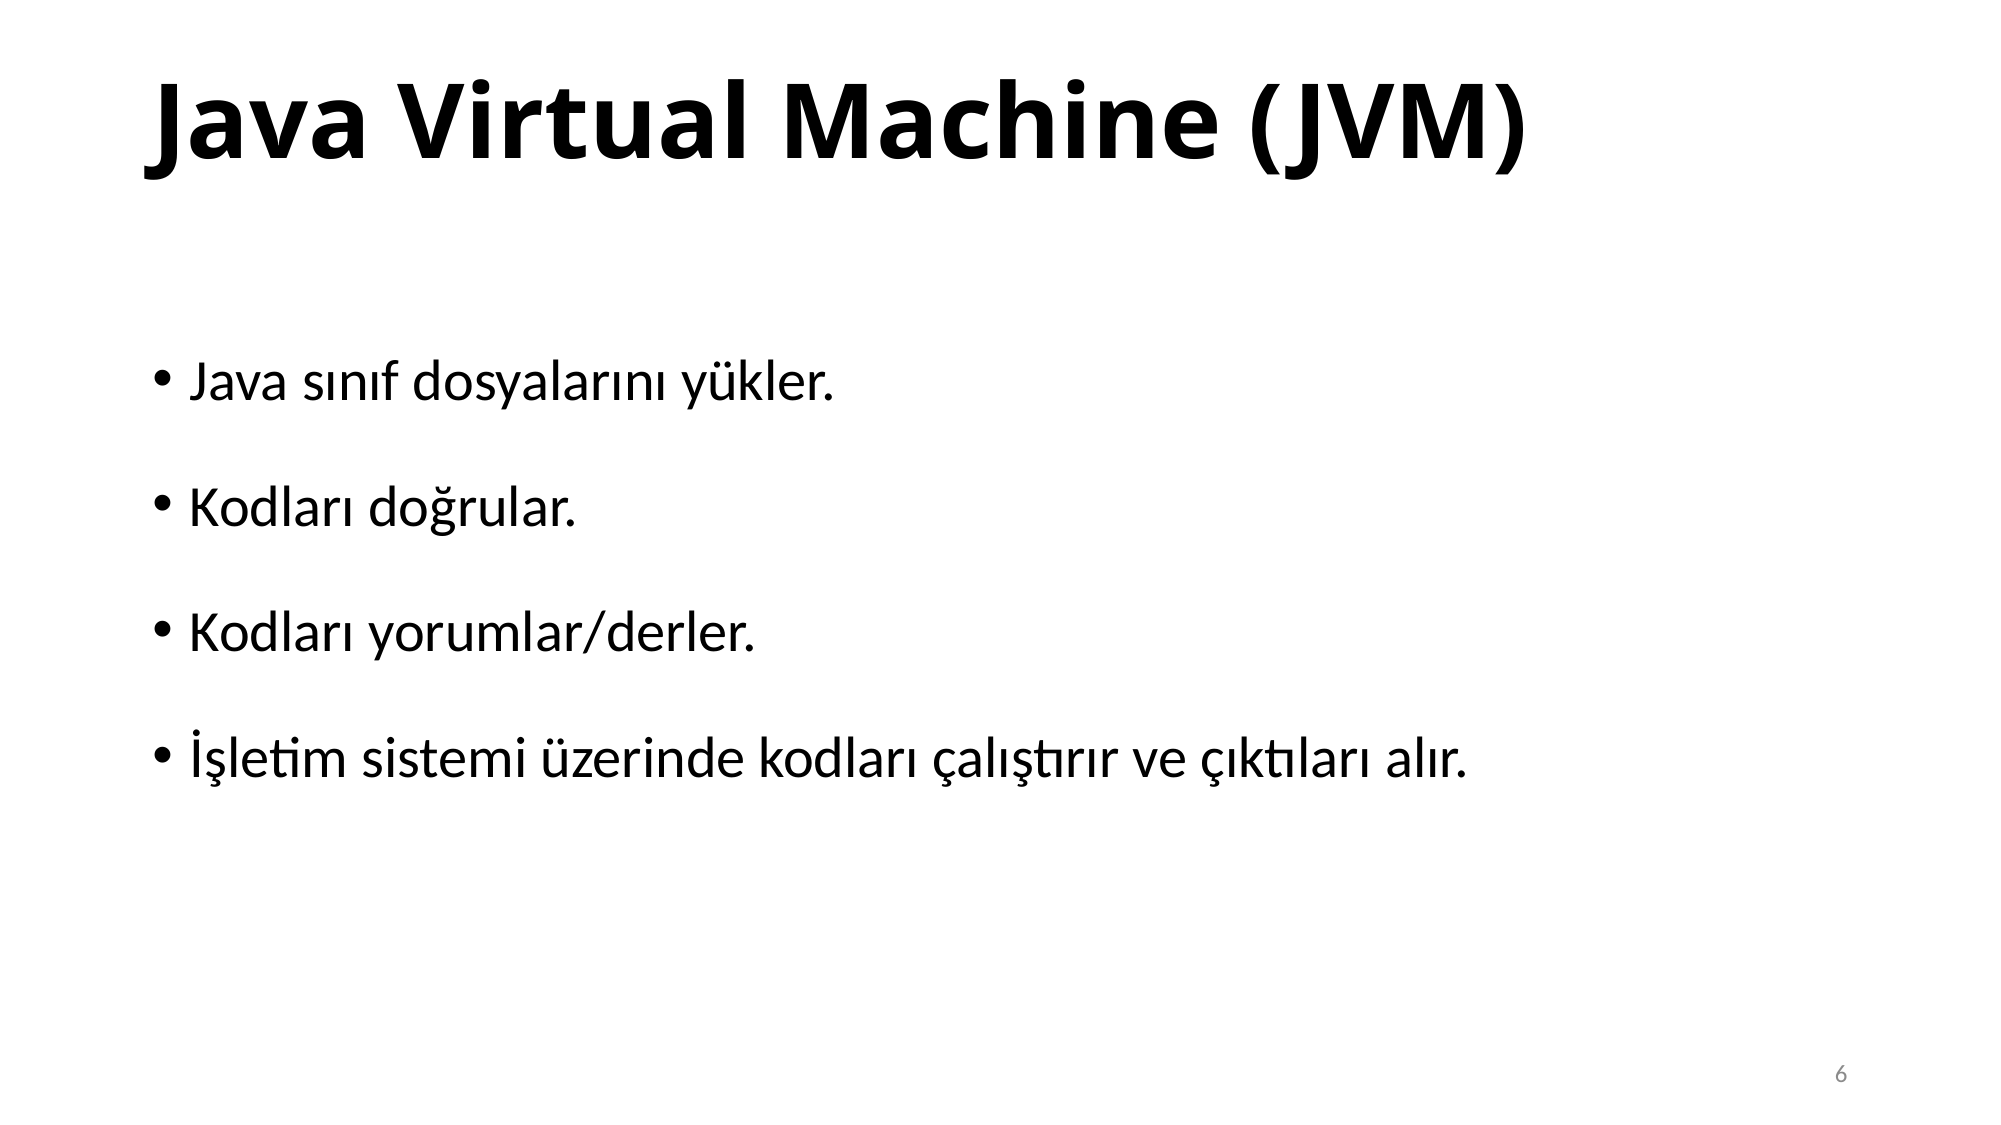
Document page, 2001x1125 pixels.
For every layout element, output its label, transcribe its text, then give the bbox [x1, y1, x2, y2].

text_box Java Virtual Machine (JVM) [137, 59, 1863, 188]
list Java sınıf dosyalarını yükler. Kodları doğrular. Kodları yorumlar/derler. İşletim sistemi üzerinde kodları çalıştırır ve çıktıları alır. [137, 299, 1863, 1014]
slide_number 6 [1412, 1042, 1863, 1103]
